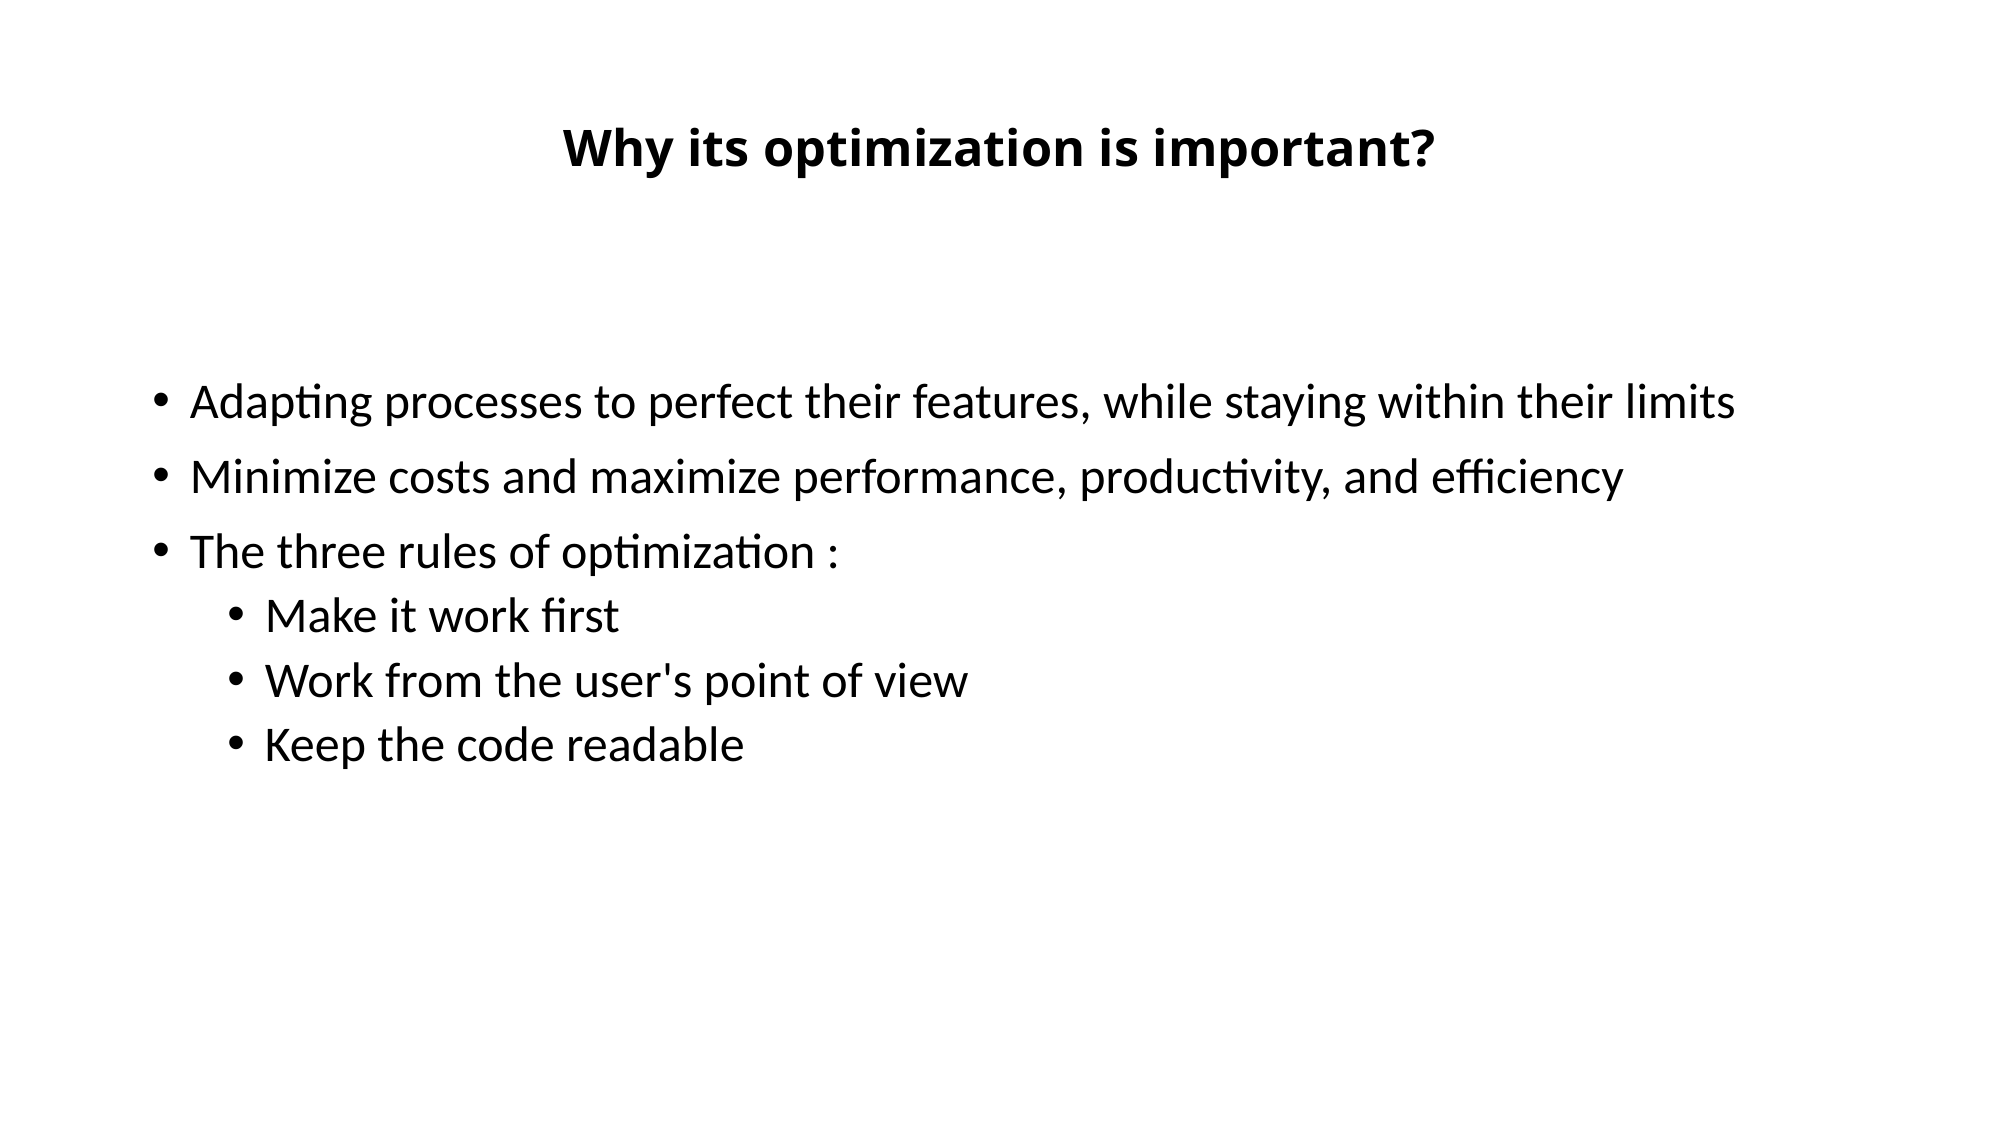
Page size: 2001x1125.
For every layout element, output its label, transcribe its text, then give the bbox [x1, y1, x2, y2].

list Adapting processes to perfect their features, while staying within their limits Minimize costs and maximize performance, productivity, and efficiency The three rules of optimization : Make it work first Work from the user's point of view Keep the code readable [137, 277, 1863, 992]
title Why its optimization is important? [137, 59, 1863, 247]
